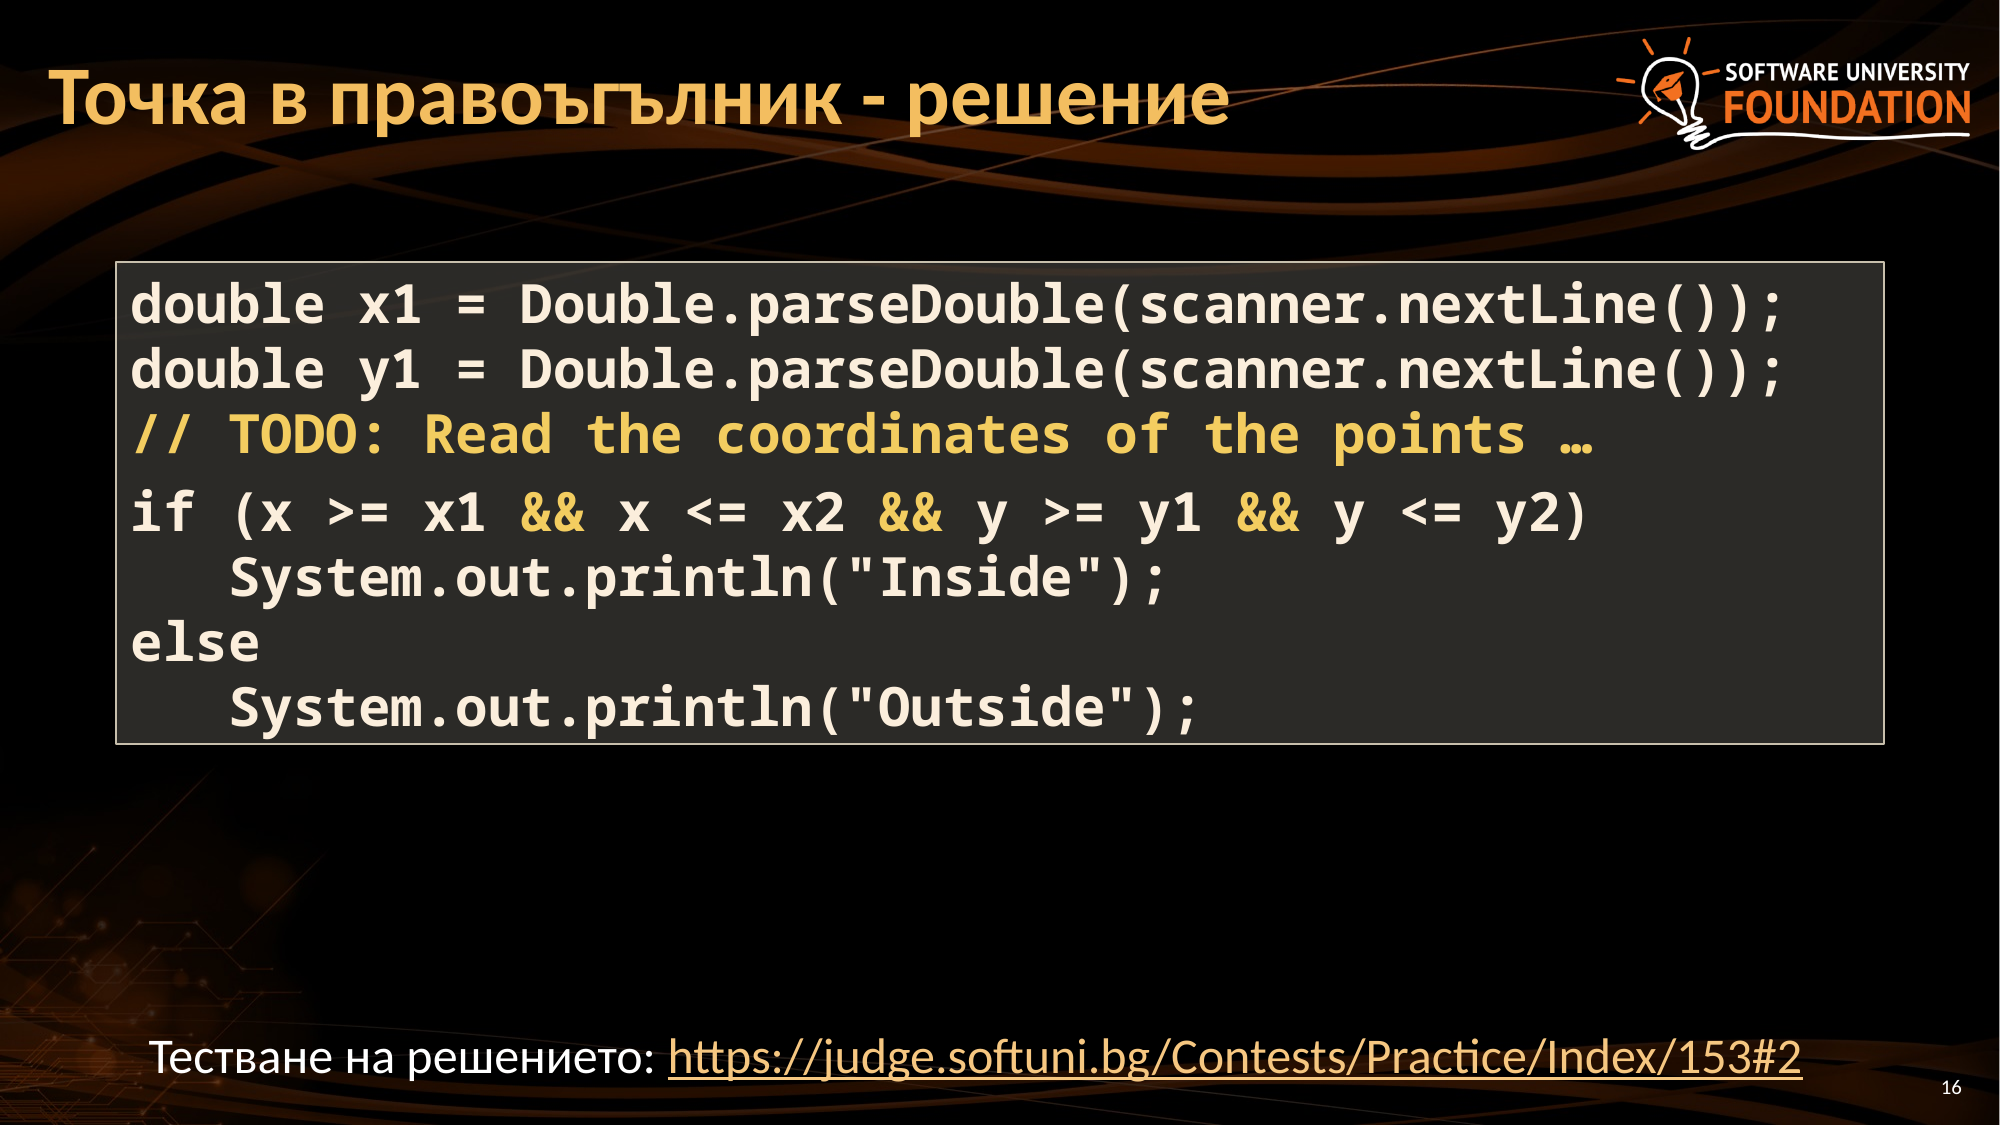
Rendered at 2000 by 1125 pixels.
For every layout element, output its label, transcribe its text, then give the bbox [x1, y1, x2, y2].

text_box Тестване на решението: https://judge.softuni.bg/Contests/Practice/Index/153#2 [133, 1016, 1884, 1091]
picture [0, 0, 2000, 1125]
text_box double x1 = Double.parseDouble(scanner.nextLine()); double y1 = Double.parseDouble(scanner.nextLine()); // TODO: Read the coordinates of the points … if (x >= x1 && x <= x2 && y >= y1 && y <= y2) System.out.println("Inside"); else System.out.println("Outside"); [116, 262, 1885, 745]
slide_number 16 [1897, 1070, 1968, 1103]
title Точка в правоъгълник - решение [30, 6, 1602, 189]
